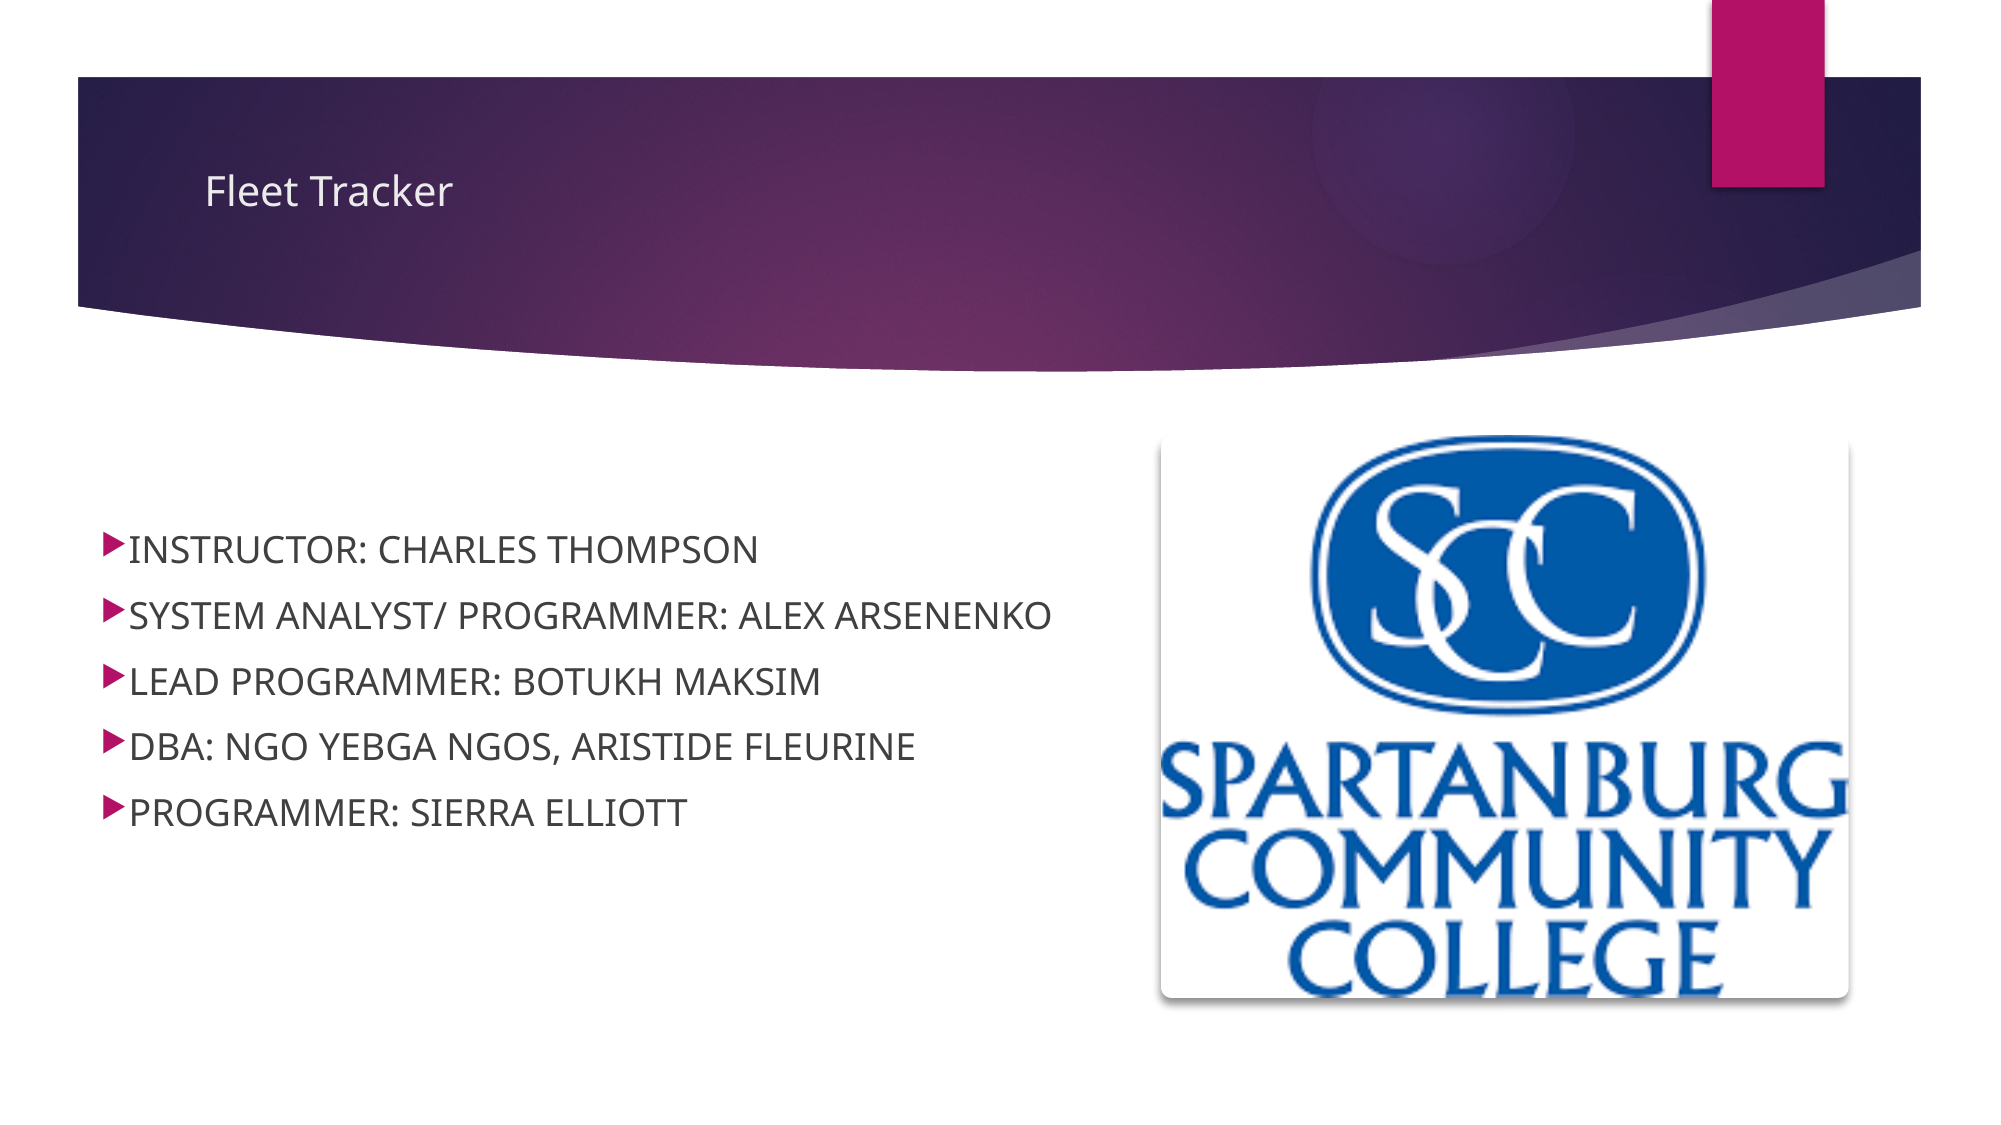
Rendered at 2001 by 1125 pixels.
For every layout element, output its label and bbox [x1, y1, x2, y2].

text_box [0, 0, 2000, 1125]
picture [1160, 434, 1849, 999]
